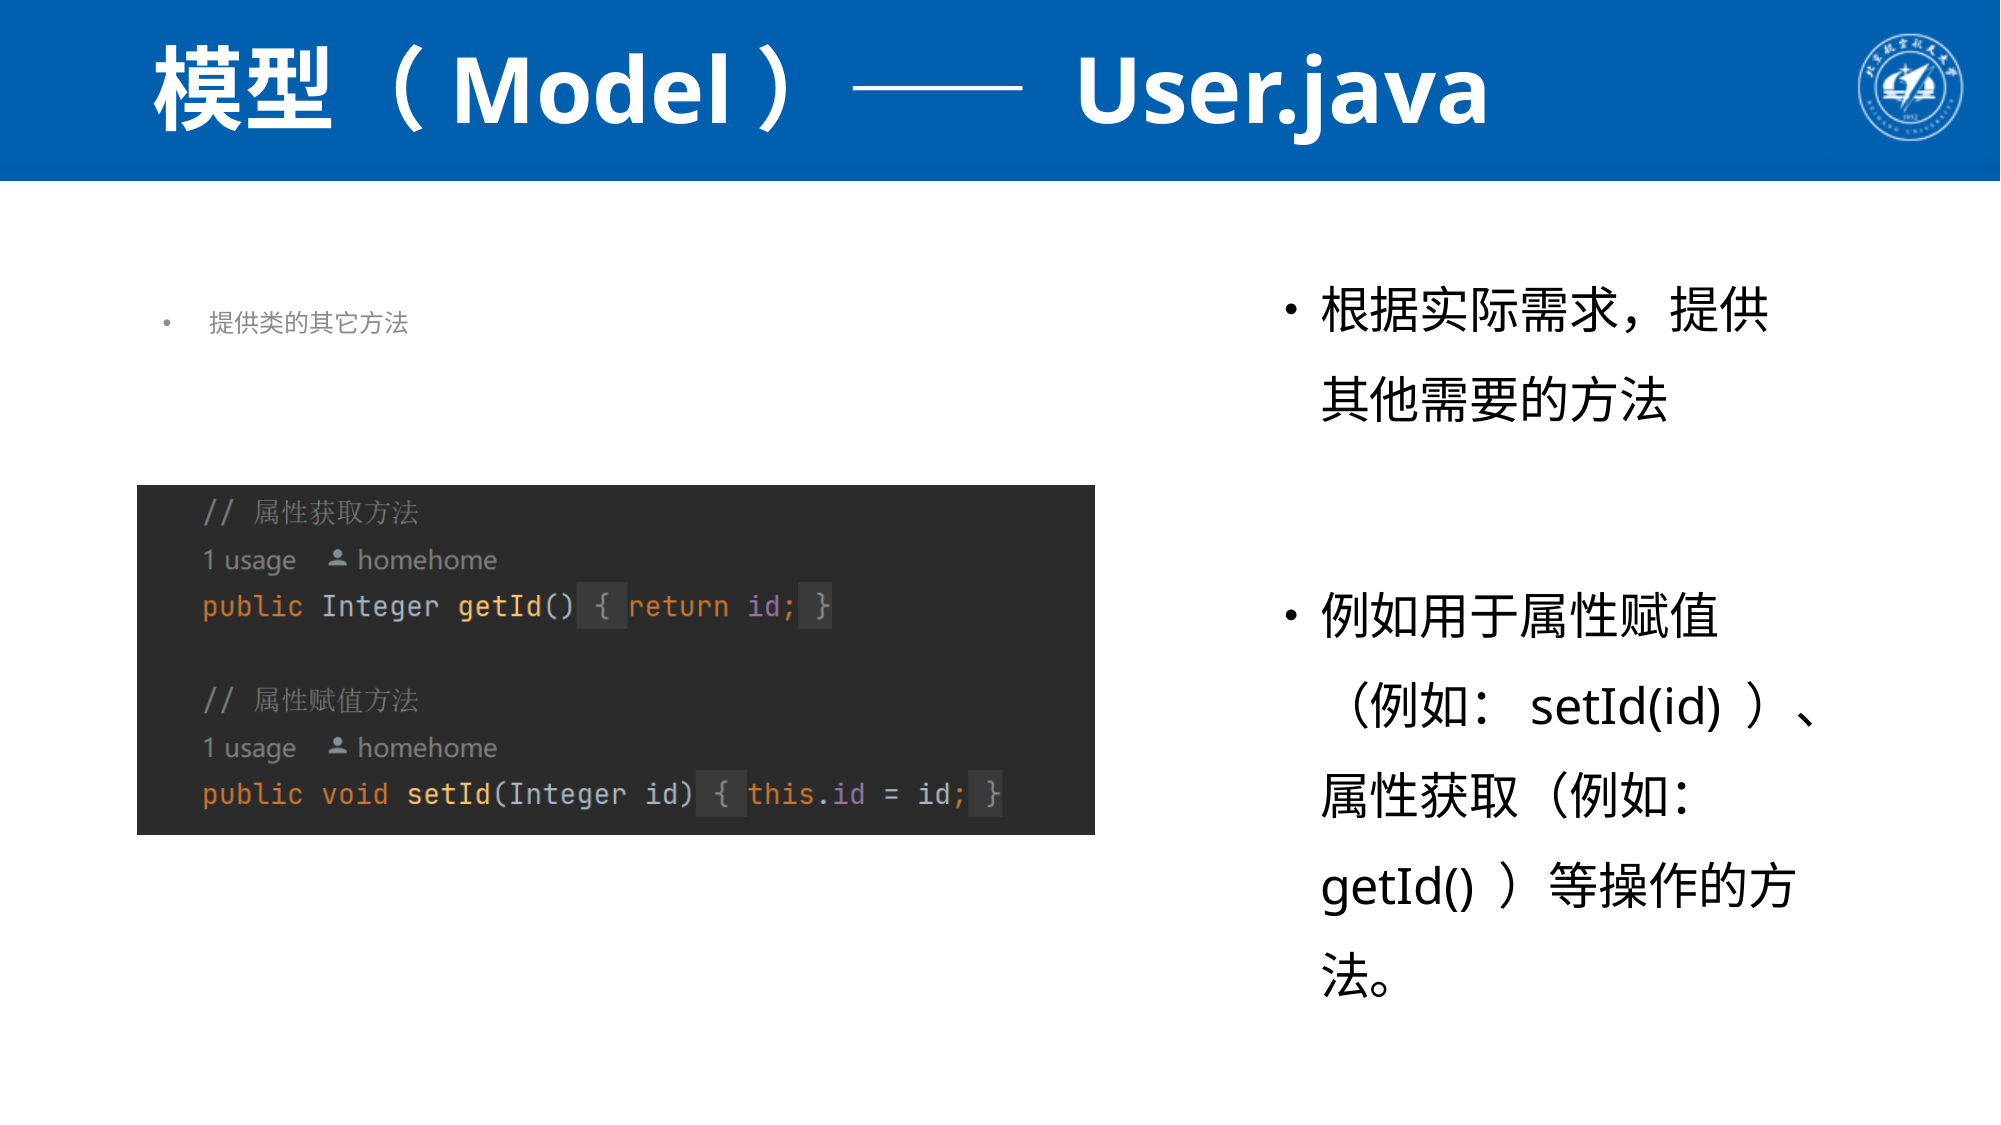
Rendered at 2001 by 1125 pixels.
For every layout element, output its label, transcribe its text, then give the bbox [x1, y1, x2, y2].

text_box 根据实际需求，提供其他需要的方法 例如用于属性赋值（例如：setId(id) ）、属性获取（例如：getId() ）等操作的方法。 [1269, 241, 1829, 1021]
list 提供类的其它方法 [123, 299, 1384, 1080]
title 模型（Model）—— User.java [137, 19, 1863, 168]
picture [137, 485, 1095, 835]
picture [0, 0, 2000, 181]
